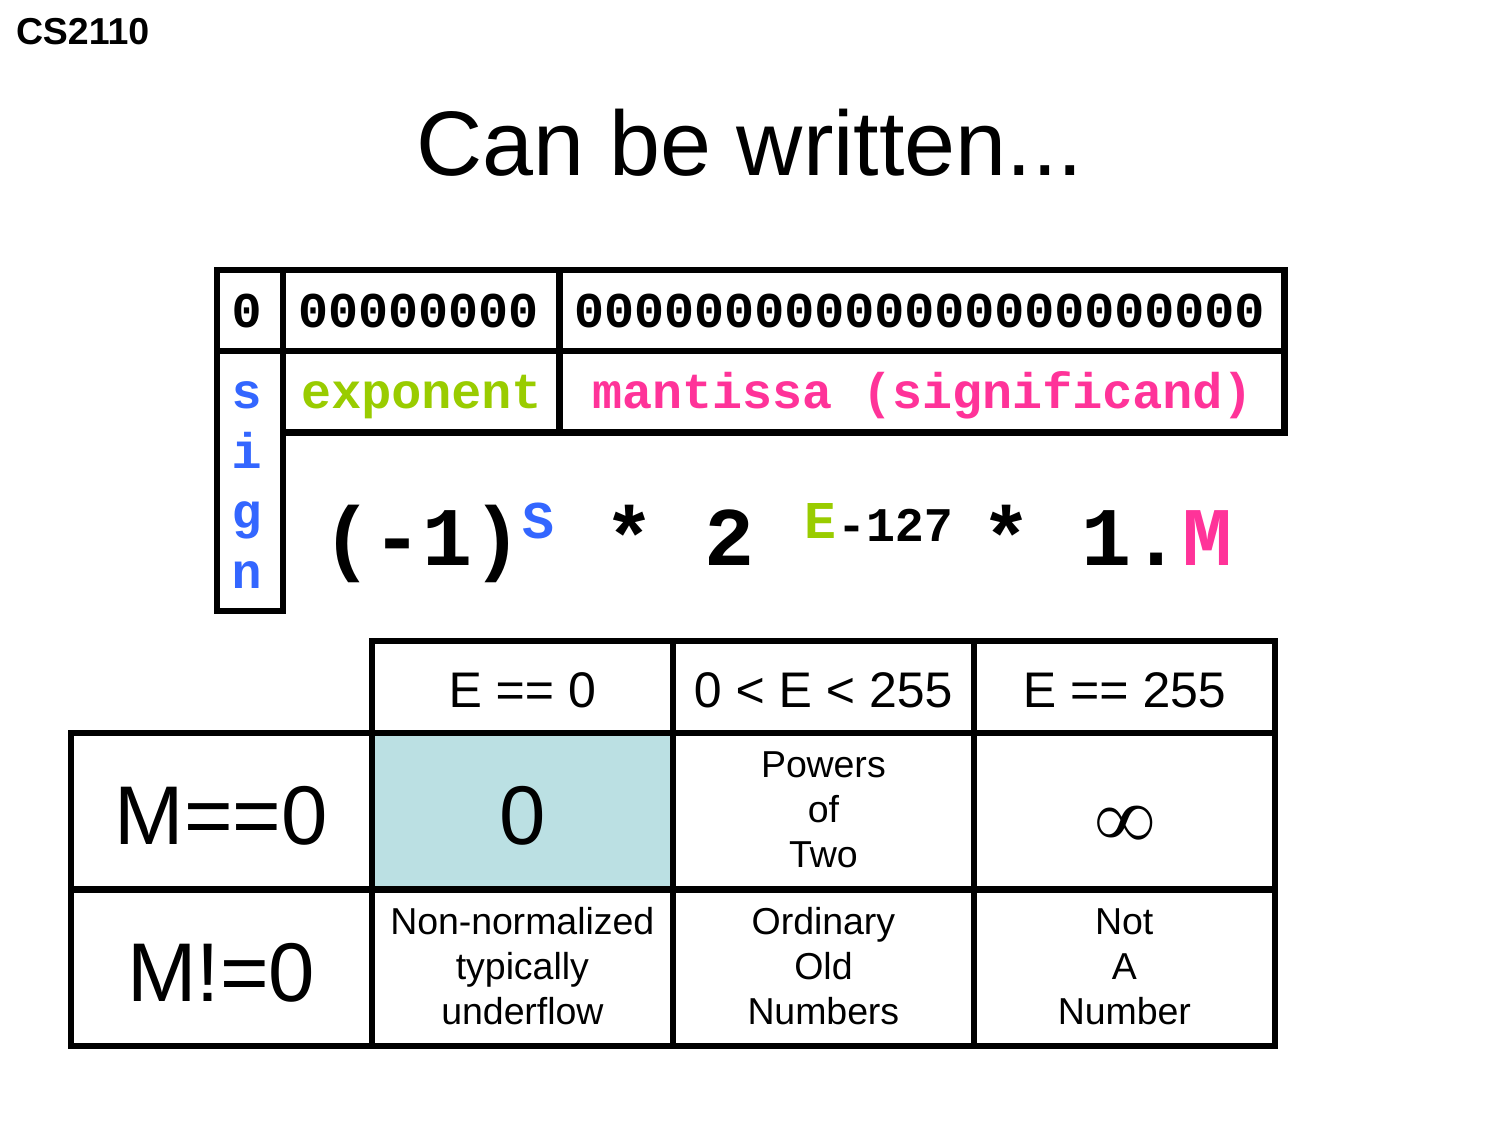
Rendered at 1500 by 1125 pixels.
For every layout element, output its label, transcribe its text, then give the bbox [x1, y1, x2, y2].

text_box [216, 269, 1285, 612]
text_box E == 255 [973, 640, 1275, 733]
text_box Ordinary Old Numbers [672, 890, 973, 1046]
text_box Non-normalized typically underflow [372, 890, 672, 1046]
text_box E == 0 [371, 640, 672, 733]
text_box 0 [372, 733, 672, 890]
text_box M==0 [70, 732, 372, 889]
text_box 0 < E < 255 [672, 640, 973, 733]
text_box  [973, 733, 1275, 889]
text_box Powers of Two [672, 733, 973, 890]
text_box Not A Number [973, 889, 1275, 1046]
text_box M!=0 [70, 889, 372, 1046]
title Can be written... [75, 45, 1425, 233]
